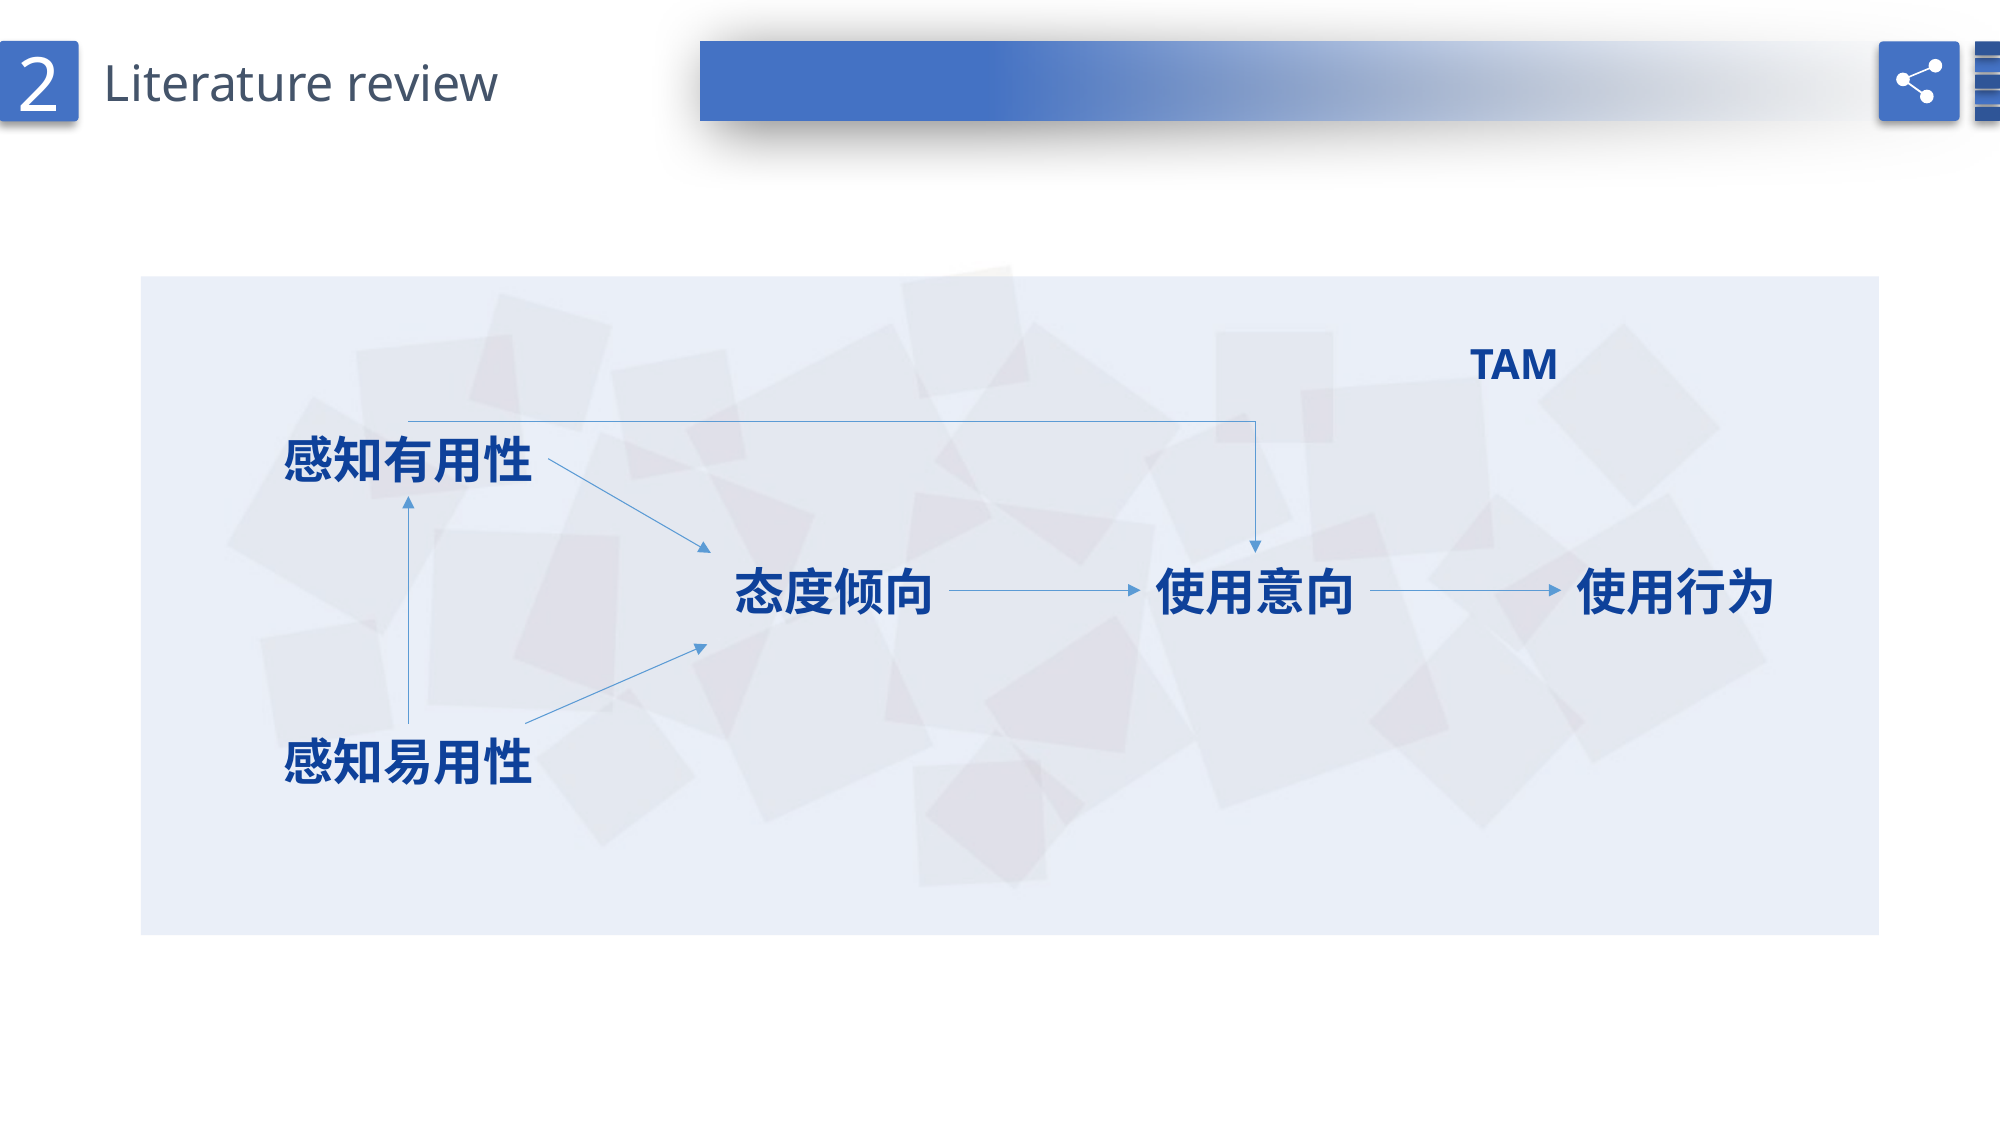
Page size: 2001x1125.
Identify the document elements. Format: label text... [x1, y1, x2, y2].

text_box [1878, 41, 2000, 121]
text_box Literature review [88, 43, 515, 119]
text_box [700, 40, 2000, 122]
picture [0, 0, 2001, 1125]
text_box 2 [0, 39, 80, 123]
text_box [140, 276, 1879, 936]
